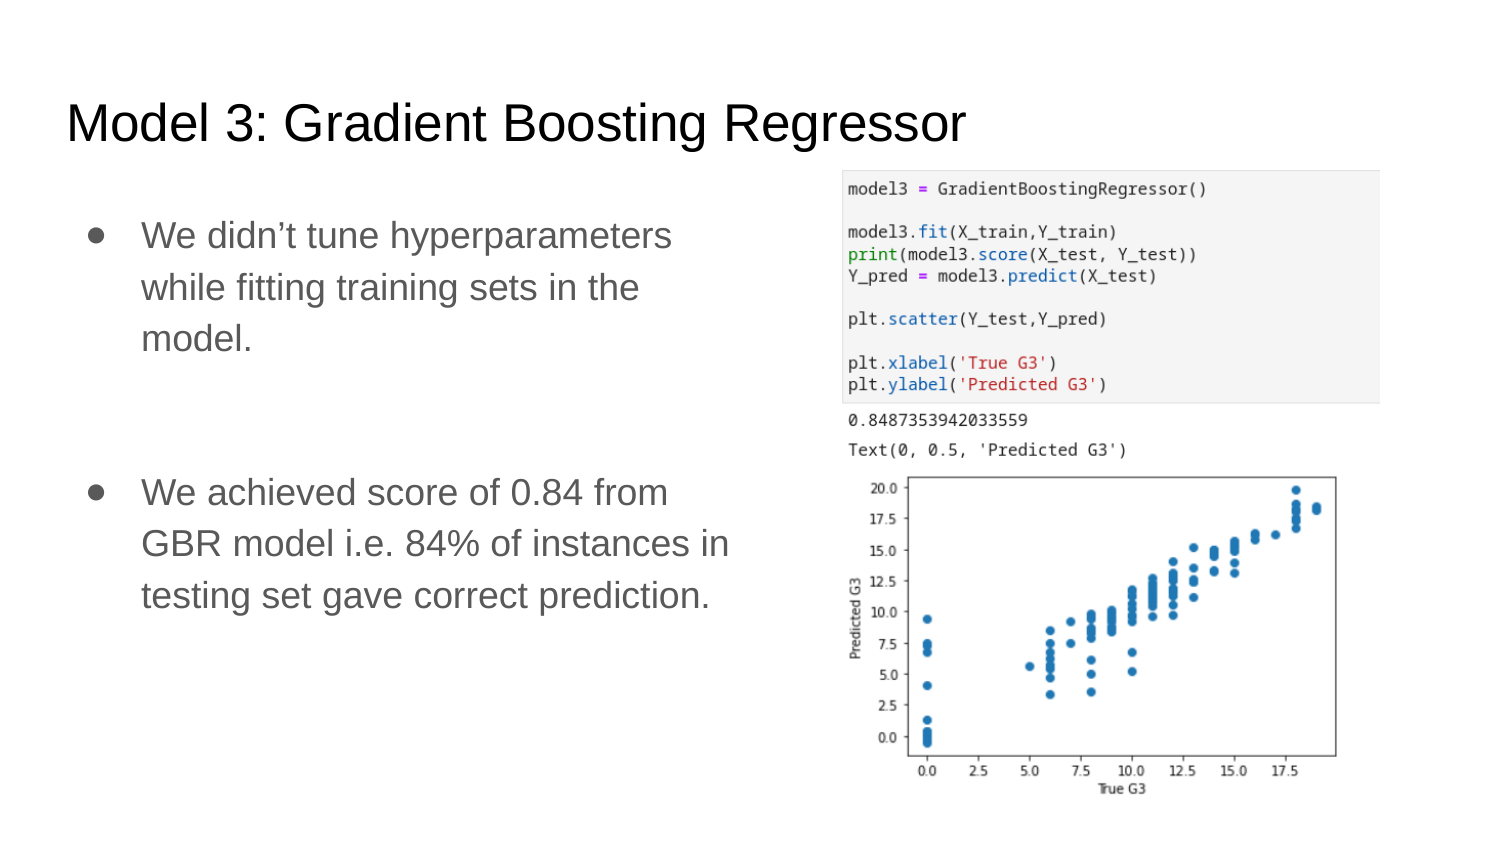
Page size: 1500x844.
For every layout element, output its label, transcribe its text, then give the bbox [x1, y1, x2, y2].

title Model 3: Gradient Boosting Regressor [51, 72, 1449, 167]
list We didn’t tune hyperparameters while fitting training sets in the model. We achieved score of 0.84 from GBR model i.e. 84% of instances in testing set gave correct prediction. [51, 189, 750, 750]
picture [834, 166, 1380, 809]
